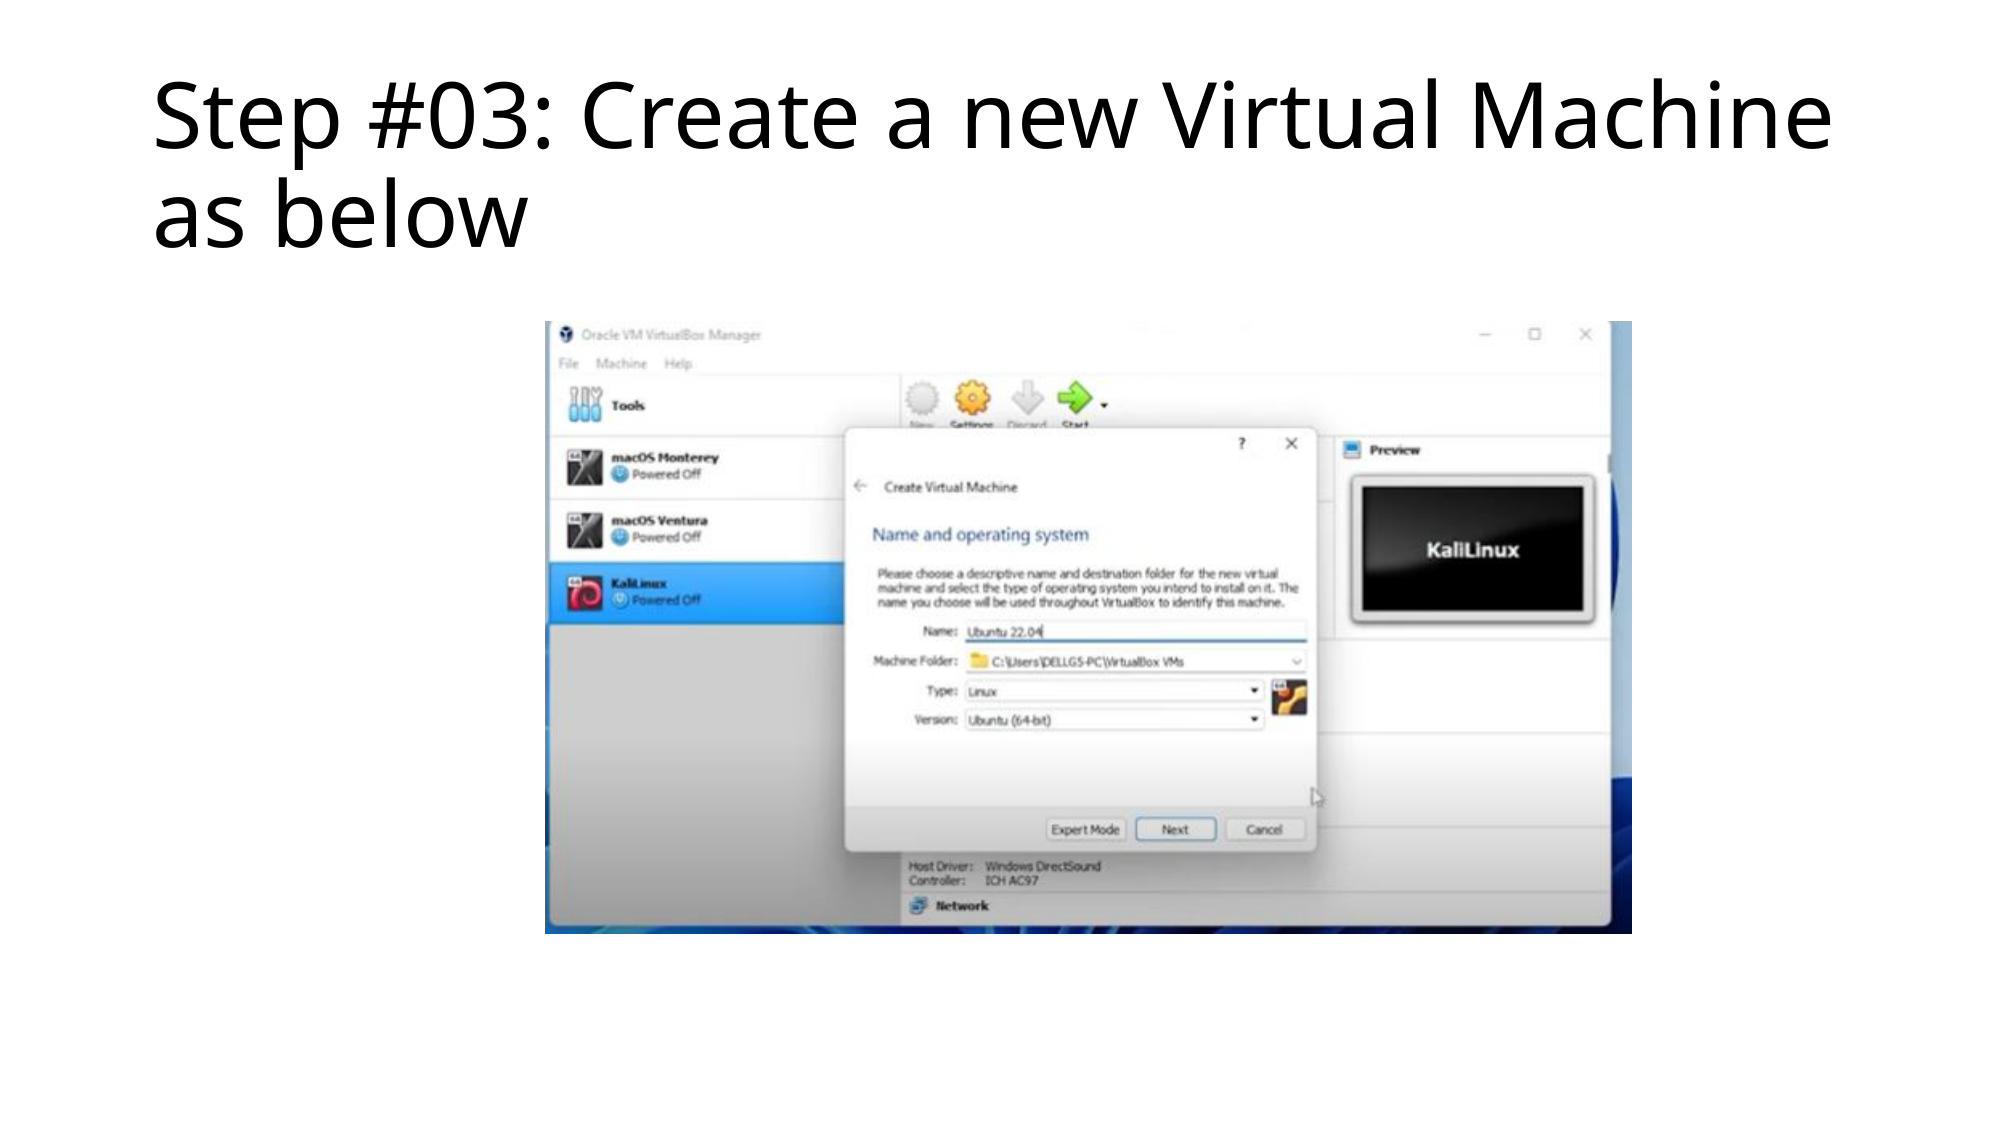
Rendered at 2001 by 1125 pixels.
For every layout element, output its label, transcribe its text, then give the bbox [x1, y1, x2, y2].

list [545, 321, 1632, 934]
title Step #03: Create a new Virtual Machine as below [137, 59, 1863, 278]
